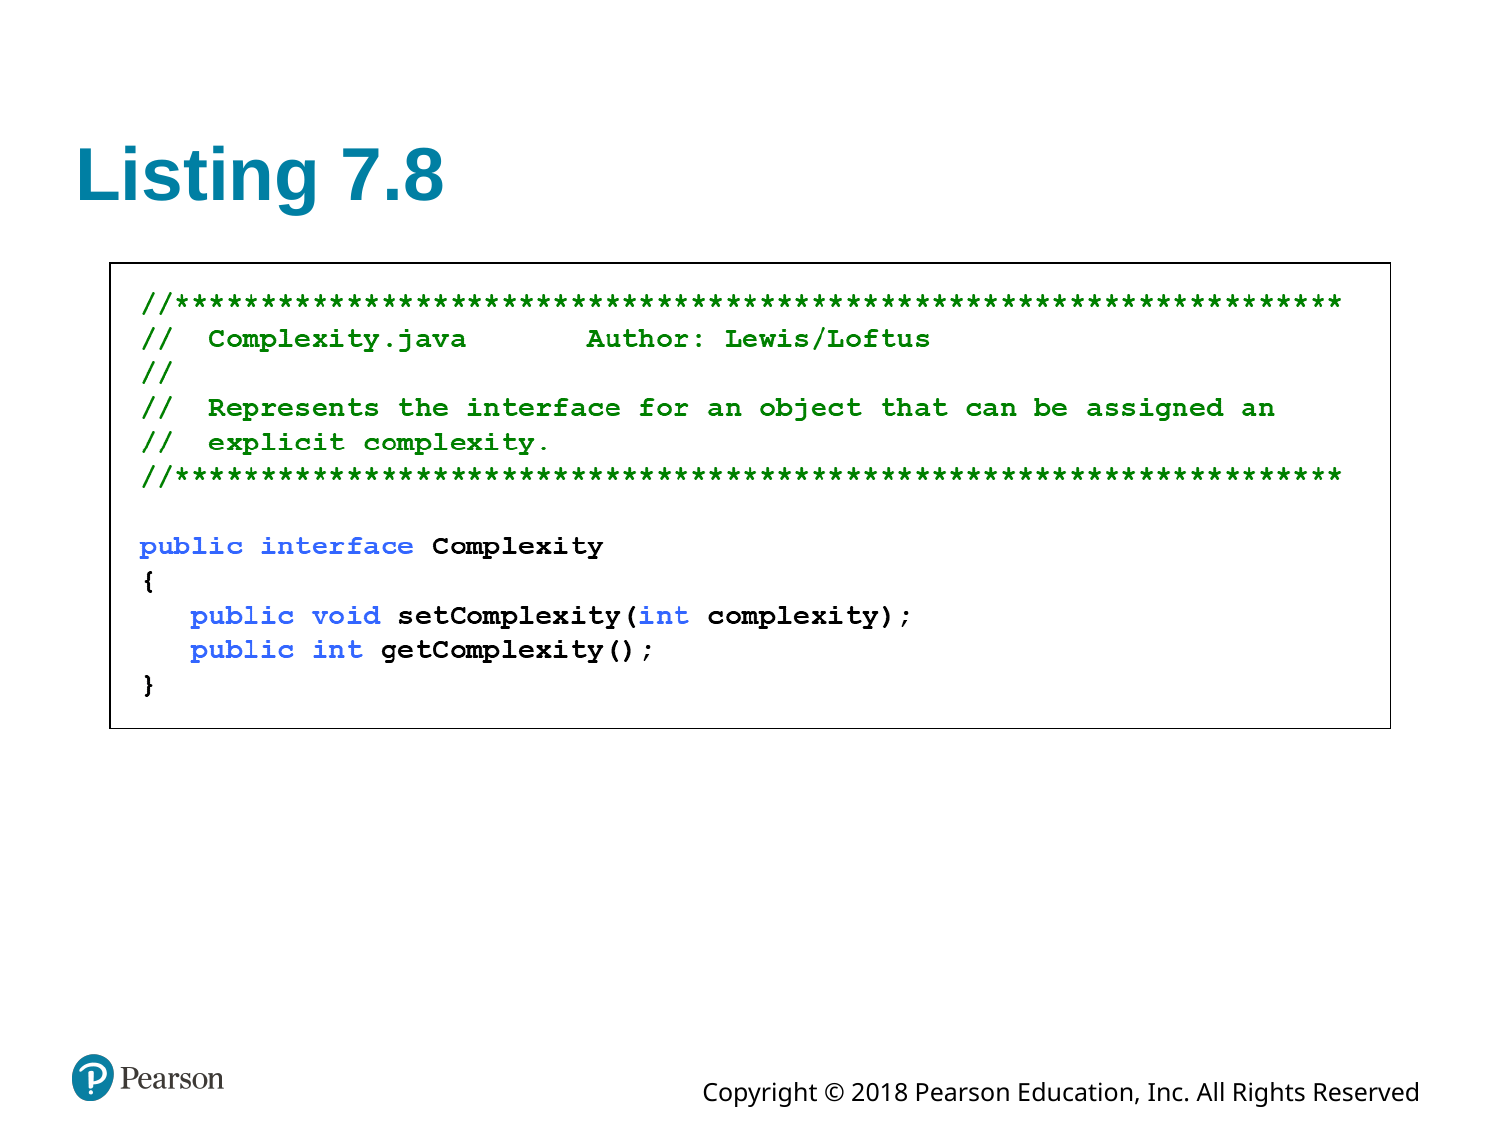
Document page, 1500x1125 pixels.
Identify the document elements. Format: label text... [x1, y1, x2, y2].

picture [108, 262, 1392, 729]
picture [72, 1054, 88, 1070]
picture [72, 1087, 83, 1101]
picture [80, 1063, 106, 1088]
title Listing 7.8 [75, 35, 1425, 216]
picture [98, 1054, 224, 1101]
